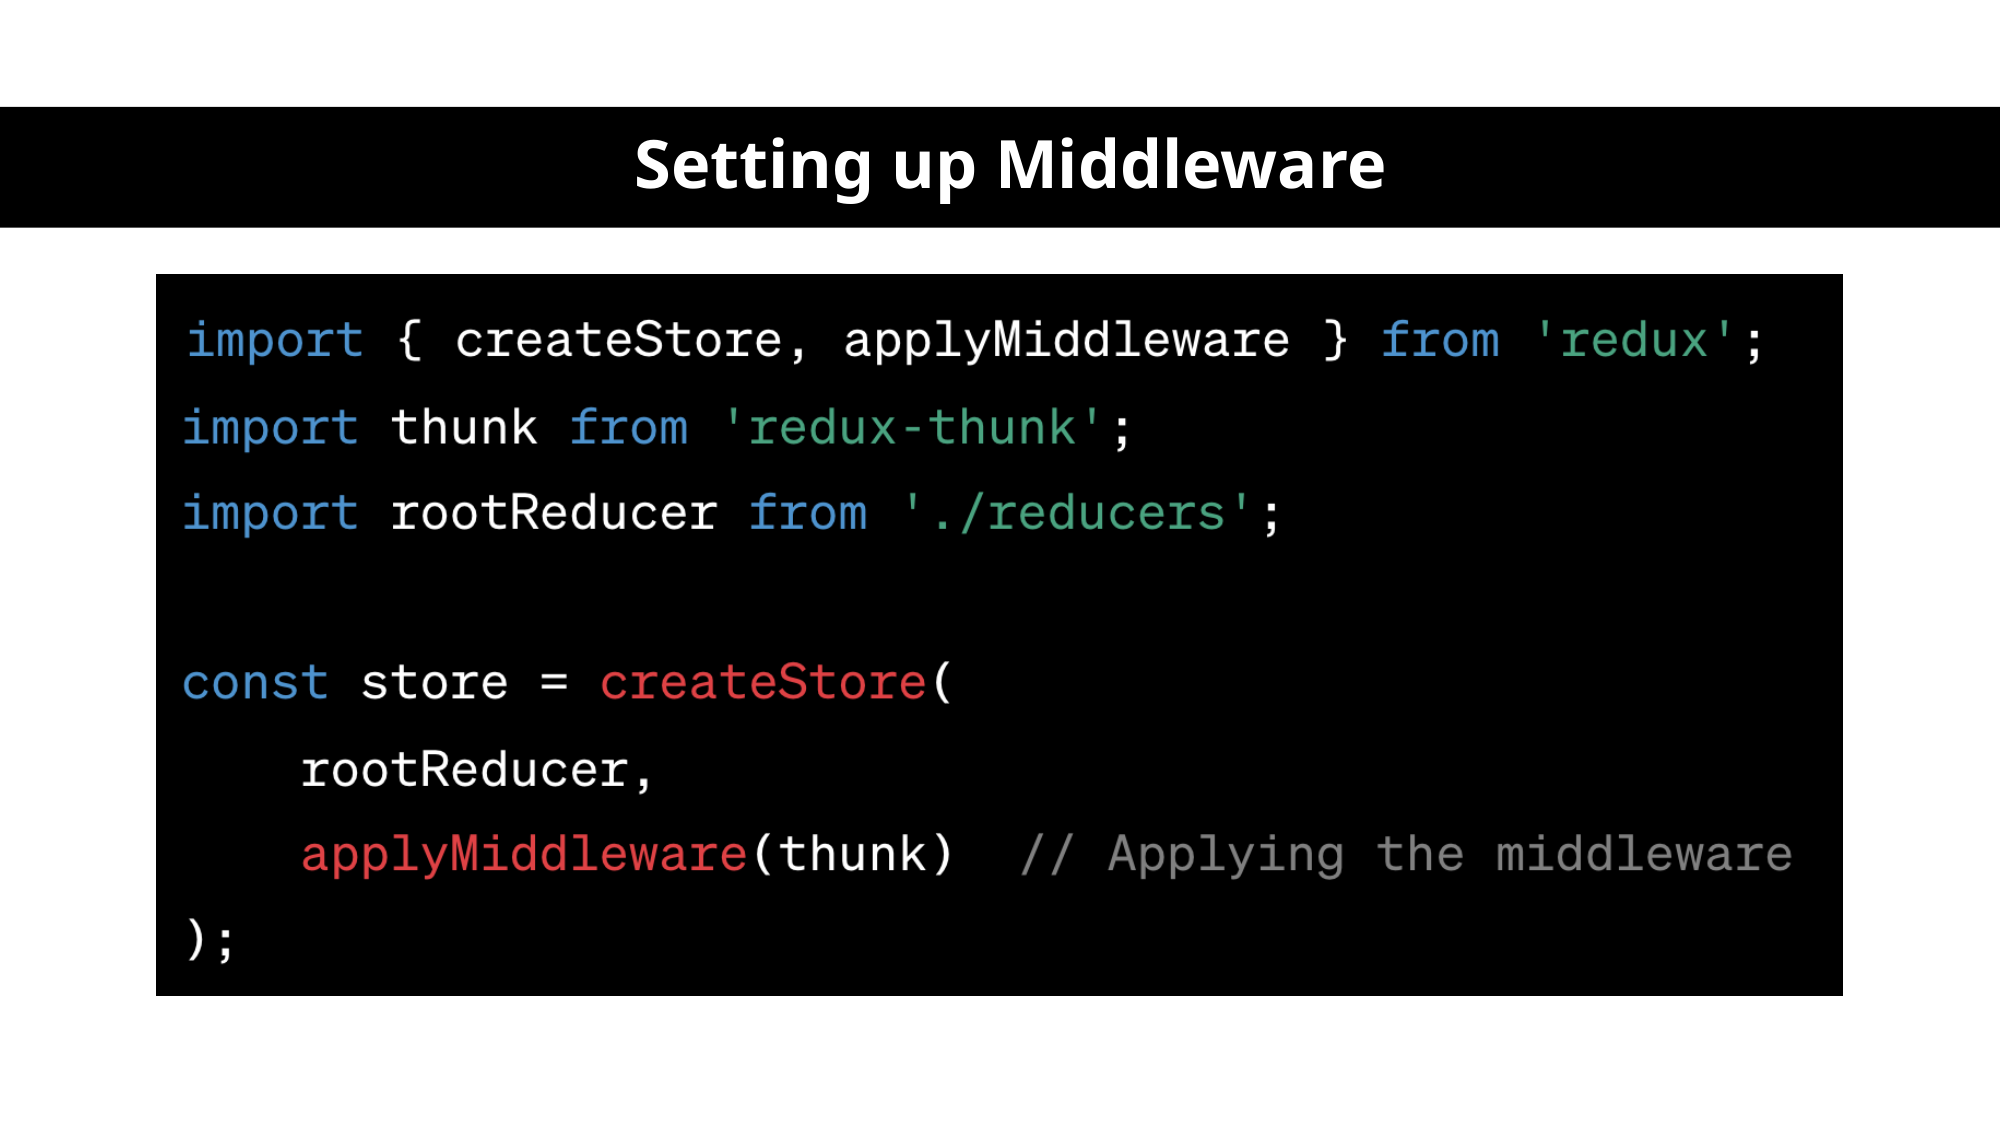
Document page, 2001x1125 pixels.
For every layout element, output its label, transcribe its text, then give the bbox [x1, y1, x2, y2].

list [156, 274, 1843, 996]
text_box [0, 106, 2000, 229]
title Setting up Middleware [91, 105, 1931, 228]
